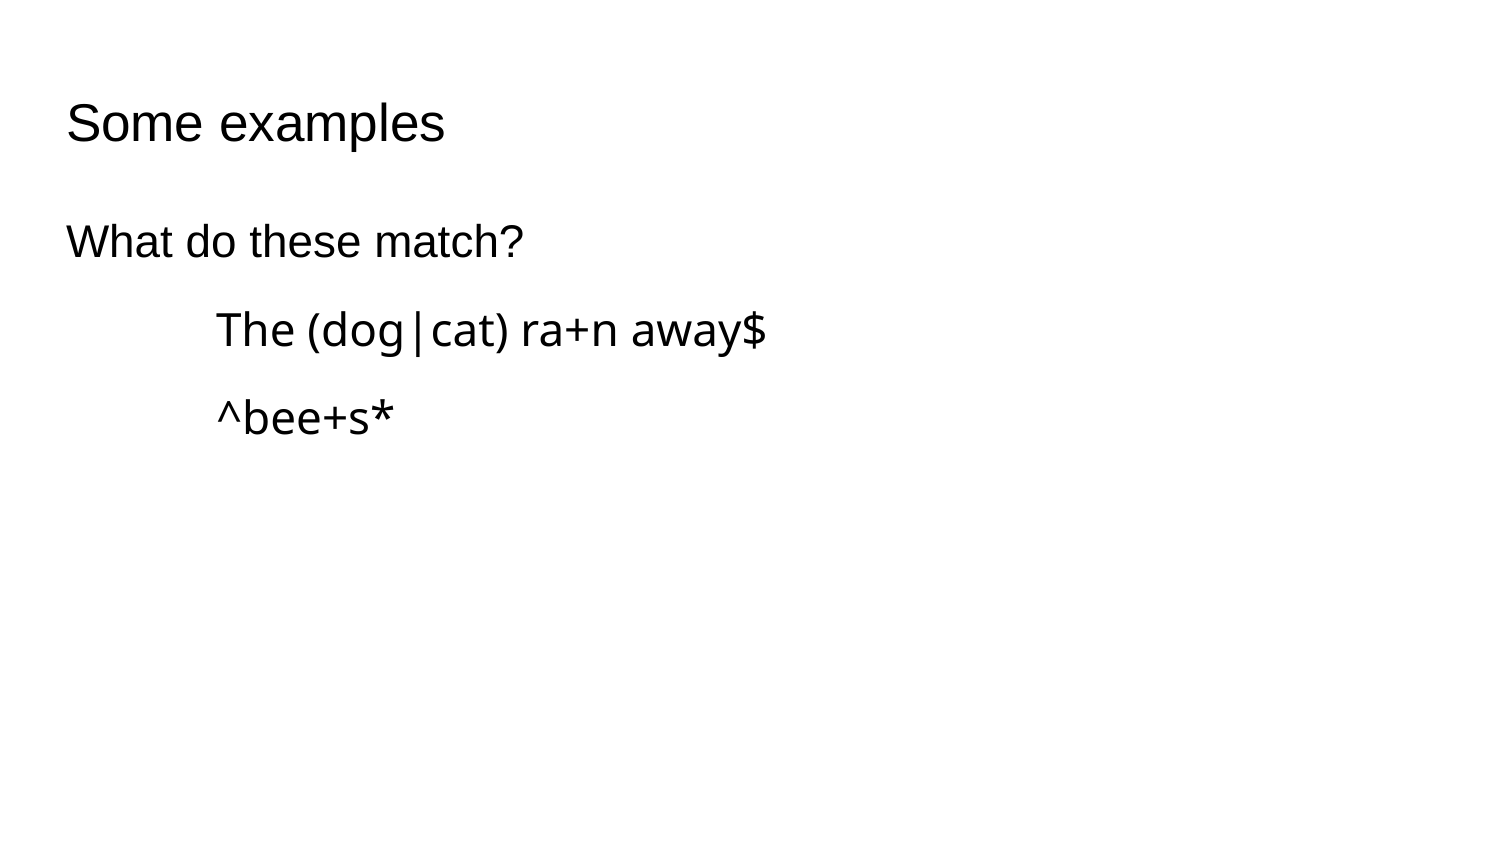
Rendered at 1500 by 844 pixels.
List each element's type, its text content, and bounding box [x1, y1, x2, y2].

title Some examples [51, 72, 1449, 167]
list What do these match? The (dog|cat) ra+n away$ ^bee+s* [51, 189, 1449, 750]
